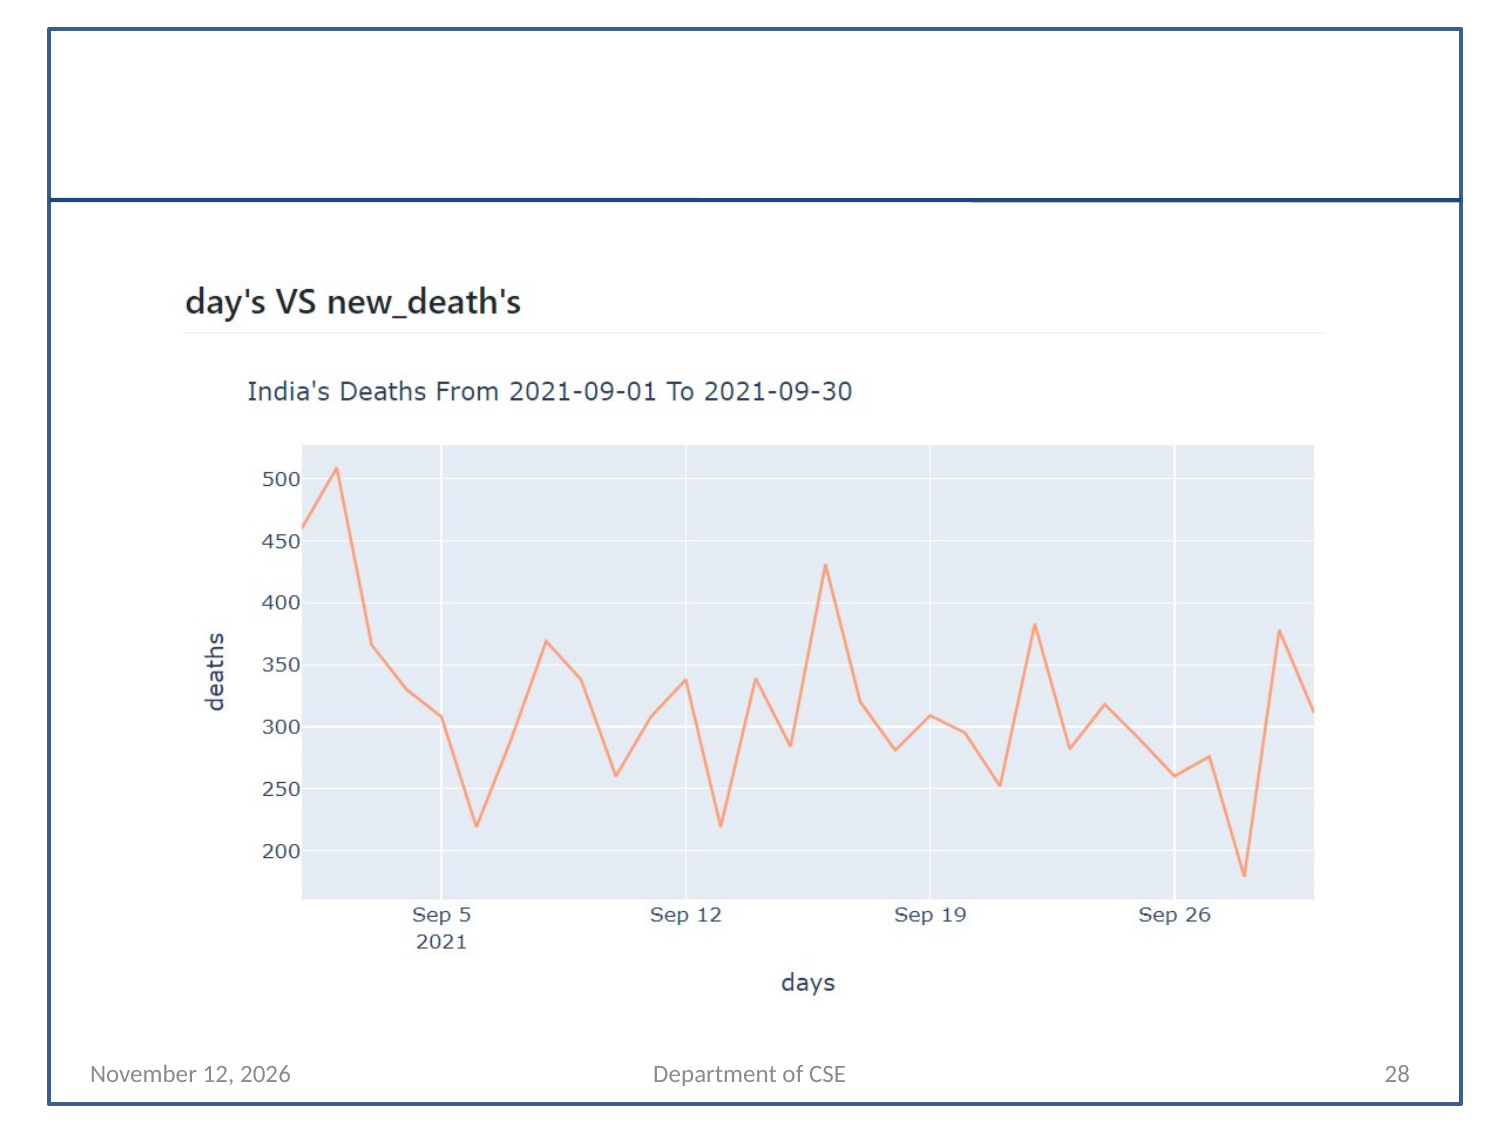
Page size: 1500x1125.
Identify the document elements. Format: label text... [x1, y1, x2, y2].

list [173, 262, 1327, 1006]
footer Department of CSE [512, 1042, 988, 1103]
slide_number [75, 1042, 425, 1103]
slide_number 28 [1074, 1042, 1425, 1103]
